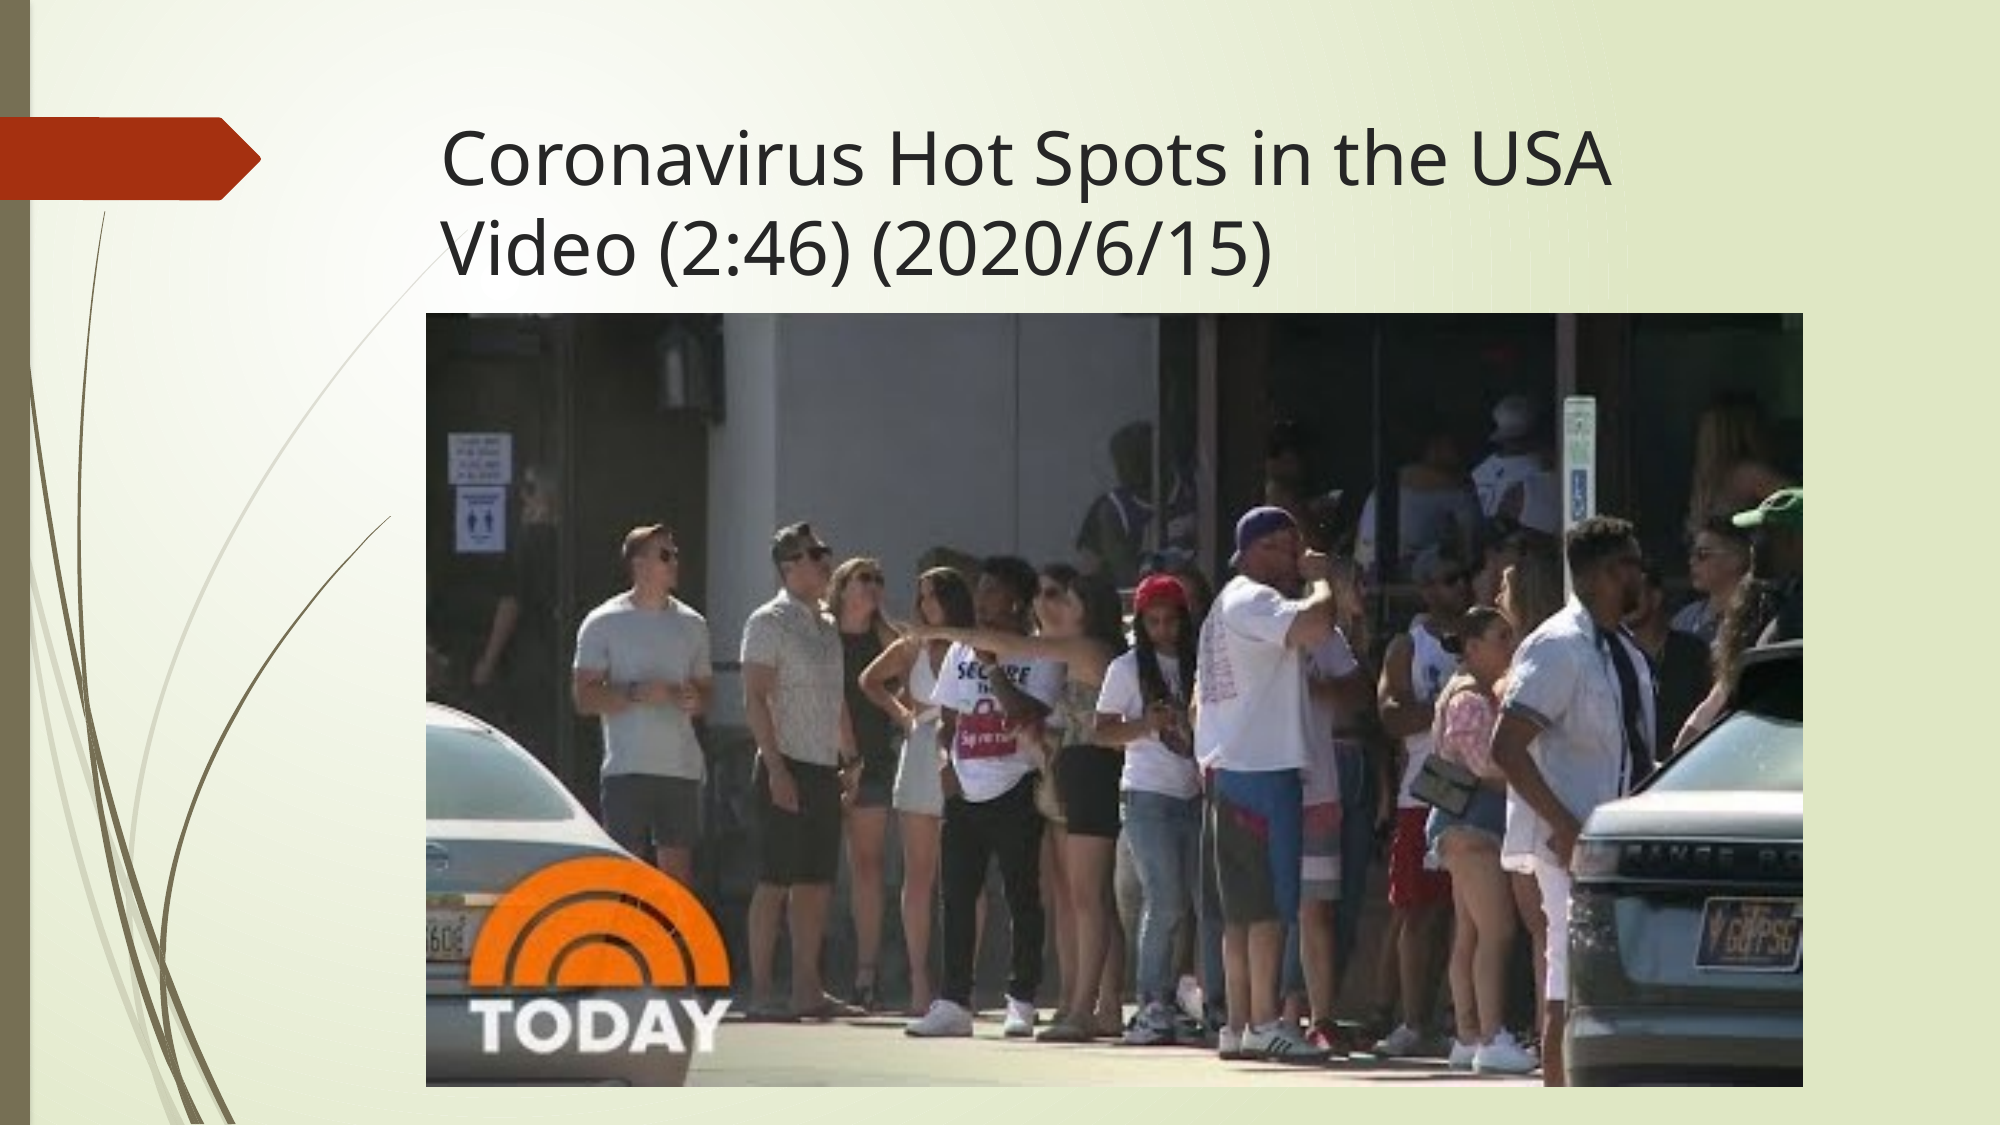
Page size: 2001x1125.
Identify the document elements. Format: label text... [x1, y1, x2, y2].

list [425, 312, 1804, 1088]
title Coronavirus Hot Spots in the USA Video (2:46) (2020/6/15) [425, 102, 1888, 313]
